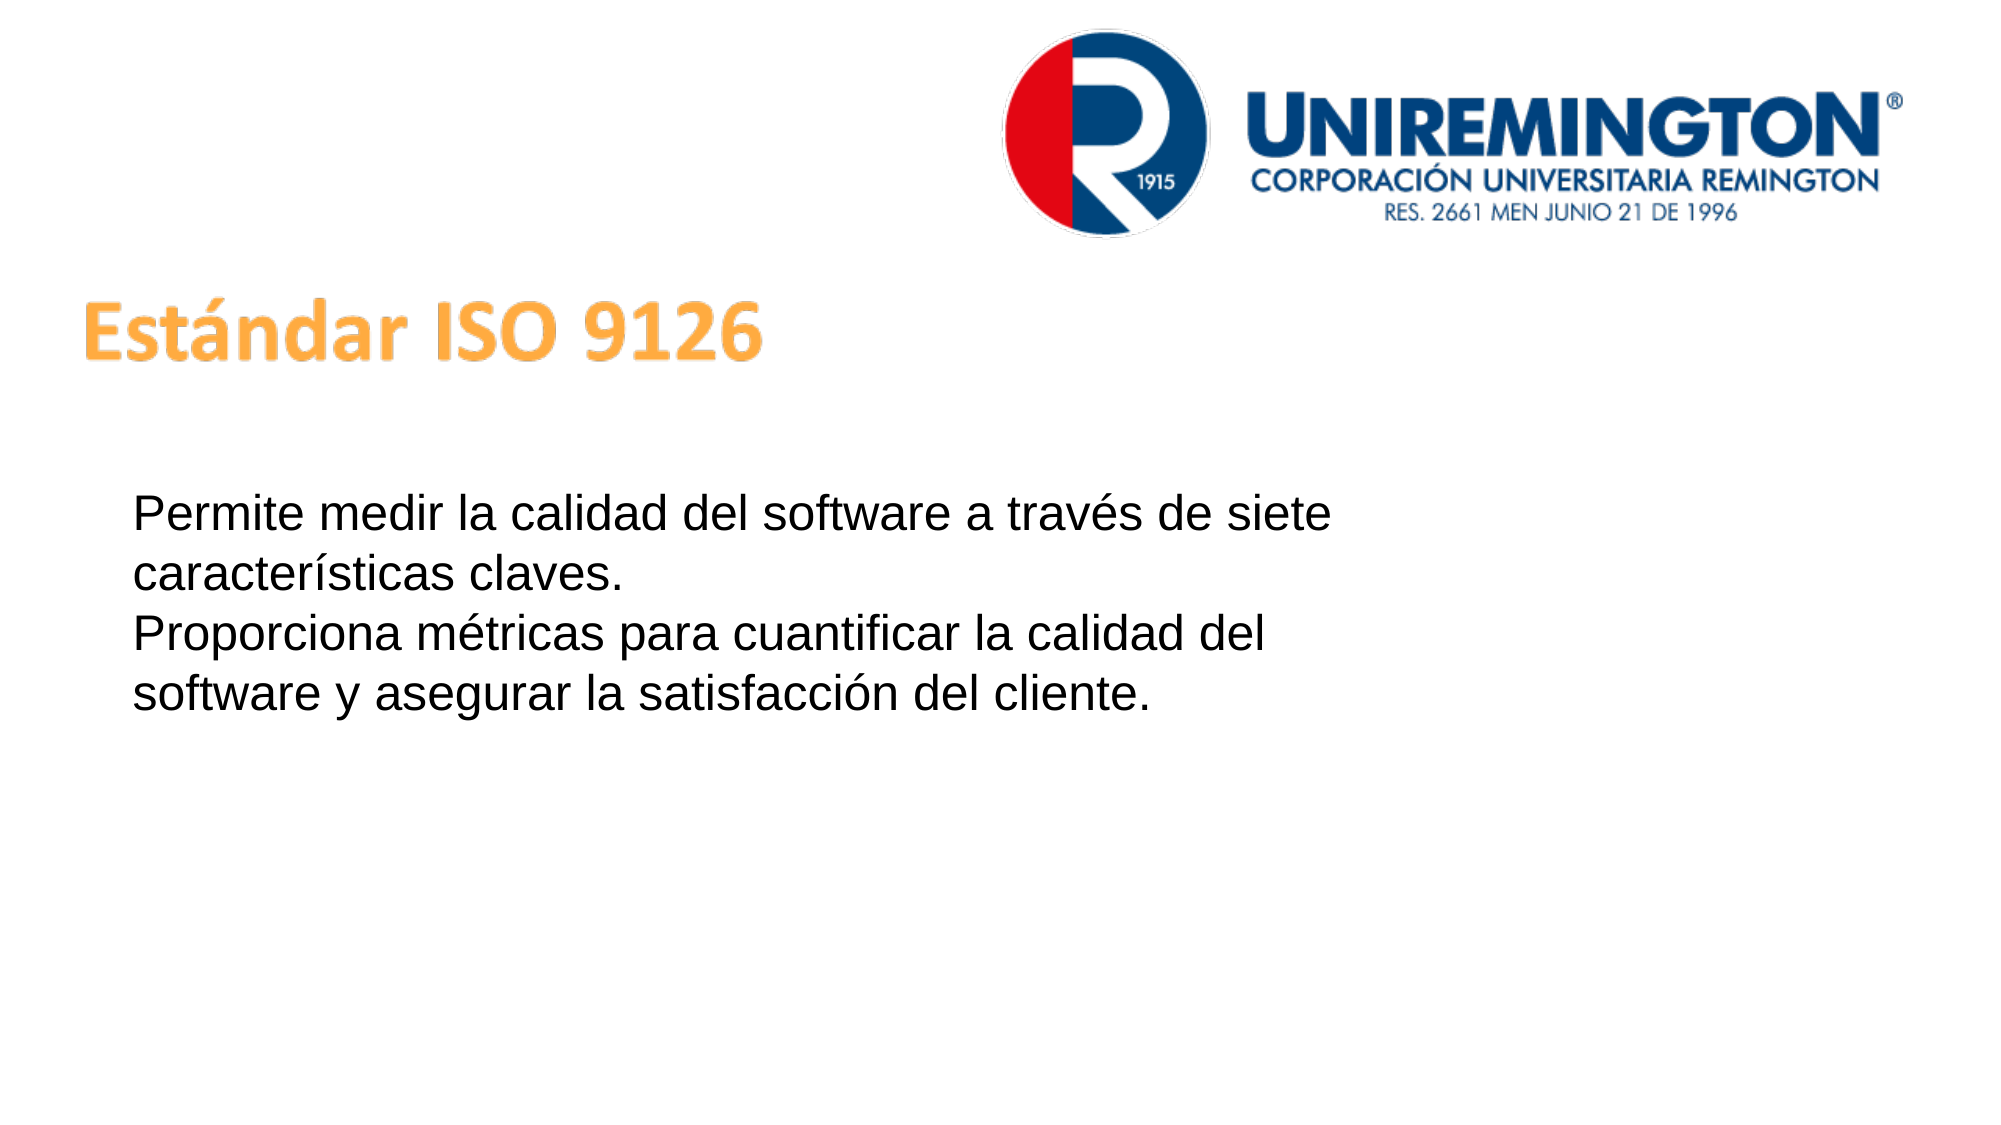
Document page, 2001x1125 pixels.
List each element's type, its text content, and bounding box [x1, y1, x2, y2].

picture [25, 8, 1933, 440]
text_box Permite medir la calidad del software a través de siete características claves. Proporciona métricas para cuantificar la calidad del software y asegurar la satisfacción del cliente. [117, 472, 1368, 788]
